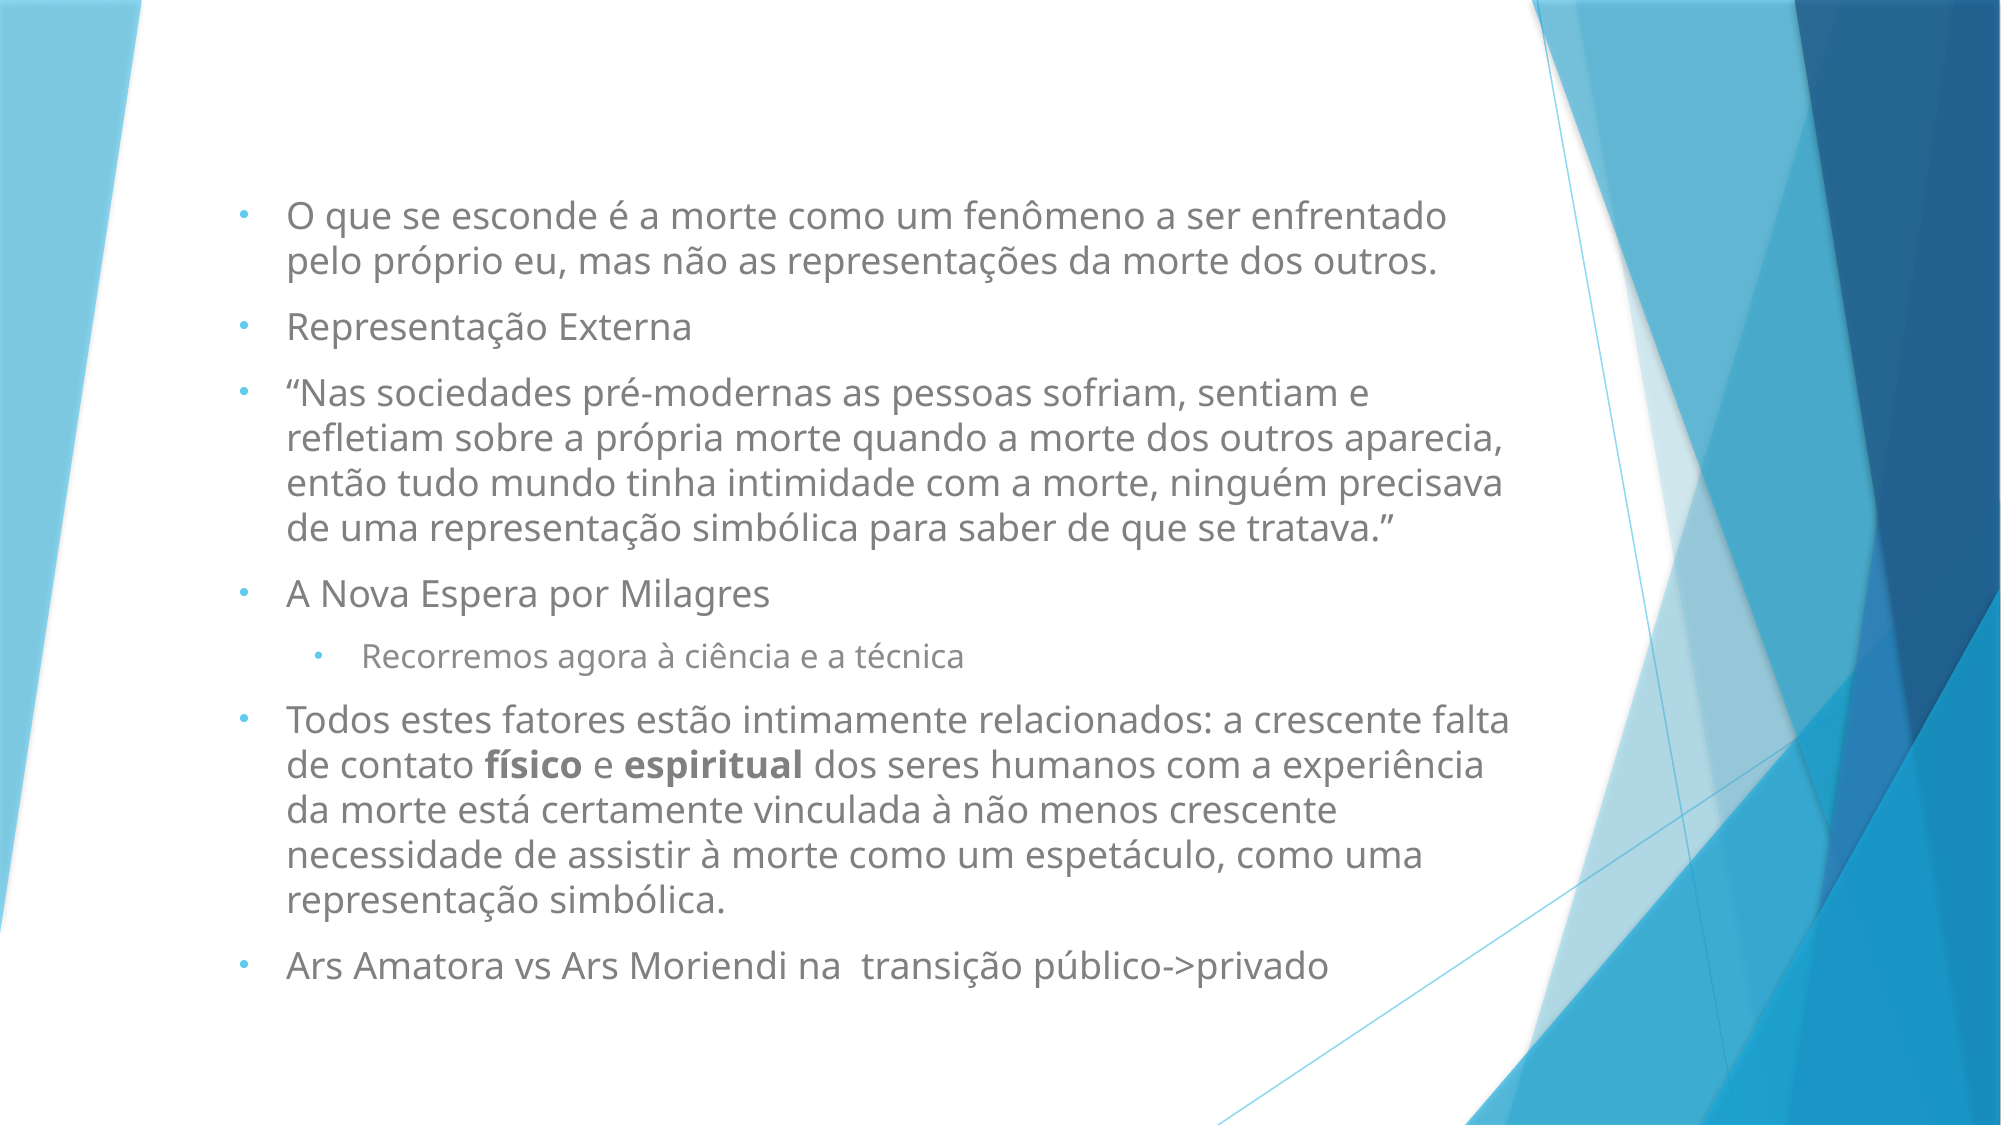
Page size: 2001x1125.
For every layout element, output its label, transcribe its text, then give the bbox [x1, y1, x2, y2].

subtitle O que se esconde é a morte como um fenômeno a ser enfrentado pelo próprio eu, mas não as representações da morte dos outros. Representação Externa “Nas sociedades pré-modernas as pessoas sofriam, sentiam e refletiam sobre a própria morte quando a morte dos outros aparecia, então tudo mundo tinha intimidade com a morte, ninguém precisava de uma representação simbólica para saber de que se tratava.” A Nova Espera por Milagres Recorremos agora à ciência e a técnica Todos estes fatores estão intimamente relacionados: a crescente falta de contato físico e espiritual dos seres humanos com a experiência da morte está certamente vinculada à não menos crescente necessidade de assistir à morte como um espetáculo, como uma representação simbólica. Ars Amatora vs Ars Moriendi na transição público->privado [224, 184, 1532, 1125]
